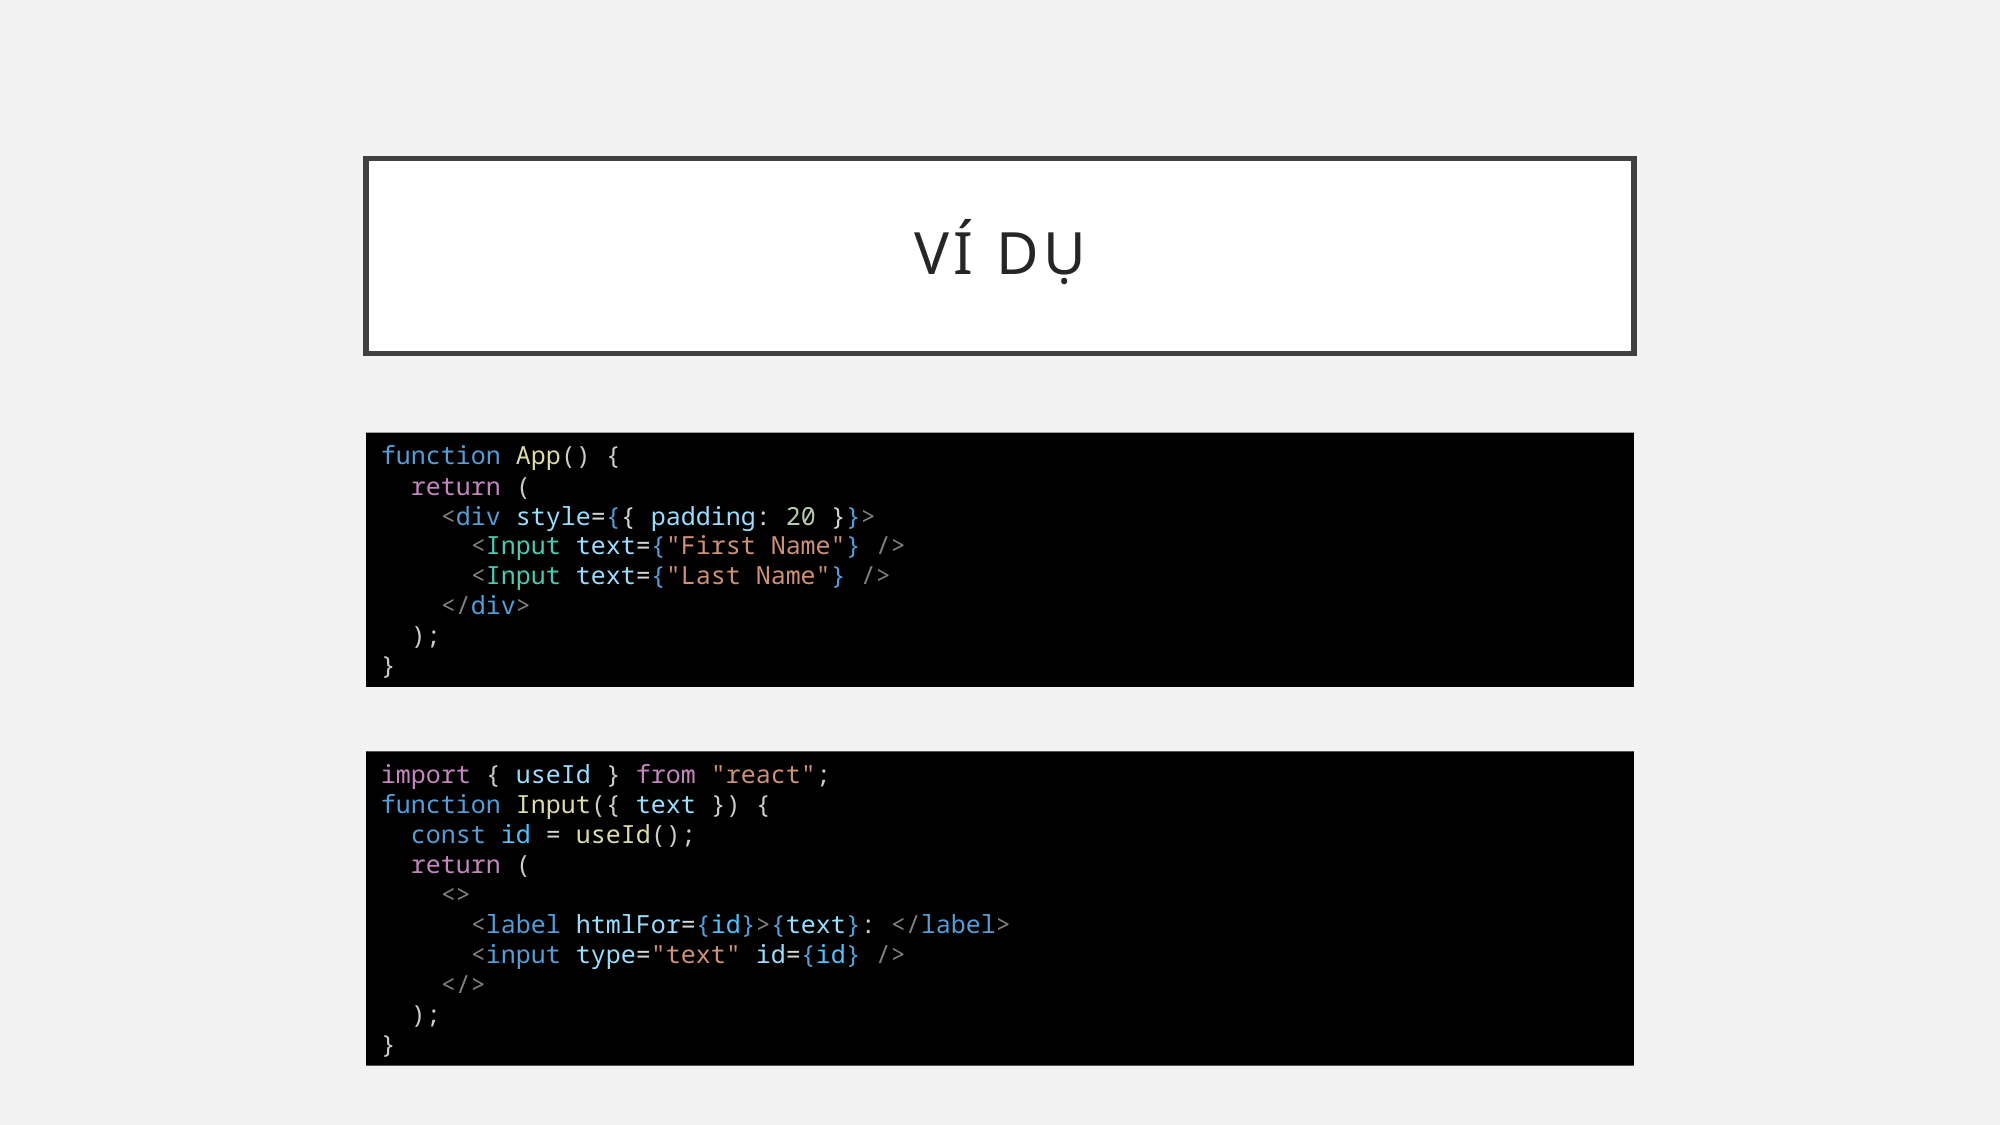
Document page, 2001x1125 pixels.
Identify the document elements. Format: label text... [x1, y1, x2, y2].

title Ví dụ [363, 156, 1637, 356]
text_box import { useId } from "react"; function Input({ text }) { const id = useId(); return ( <> <label htmlFor={id}>{text}: </label> <input type="text" id={id} /> </> ); } [366, 751, 1634, 1066]
text_box function App() { return ( <div style={{ padding: 20 }}> <Input text={"First Name"} /> <Input text={"Last Name"} /> </div> ); } [366, 432, 1634, 687]
